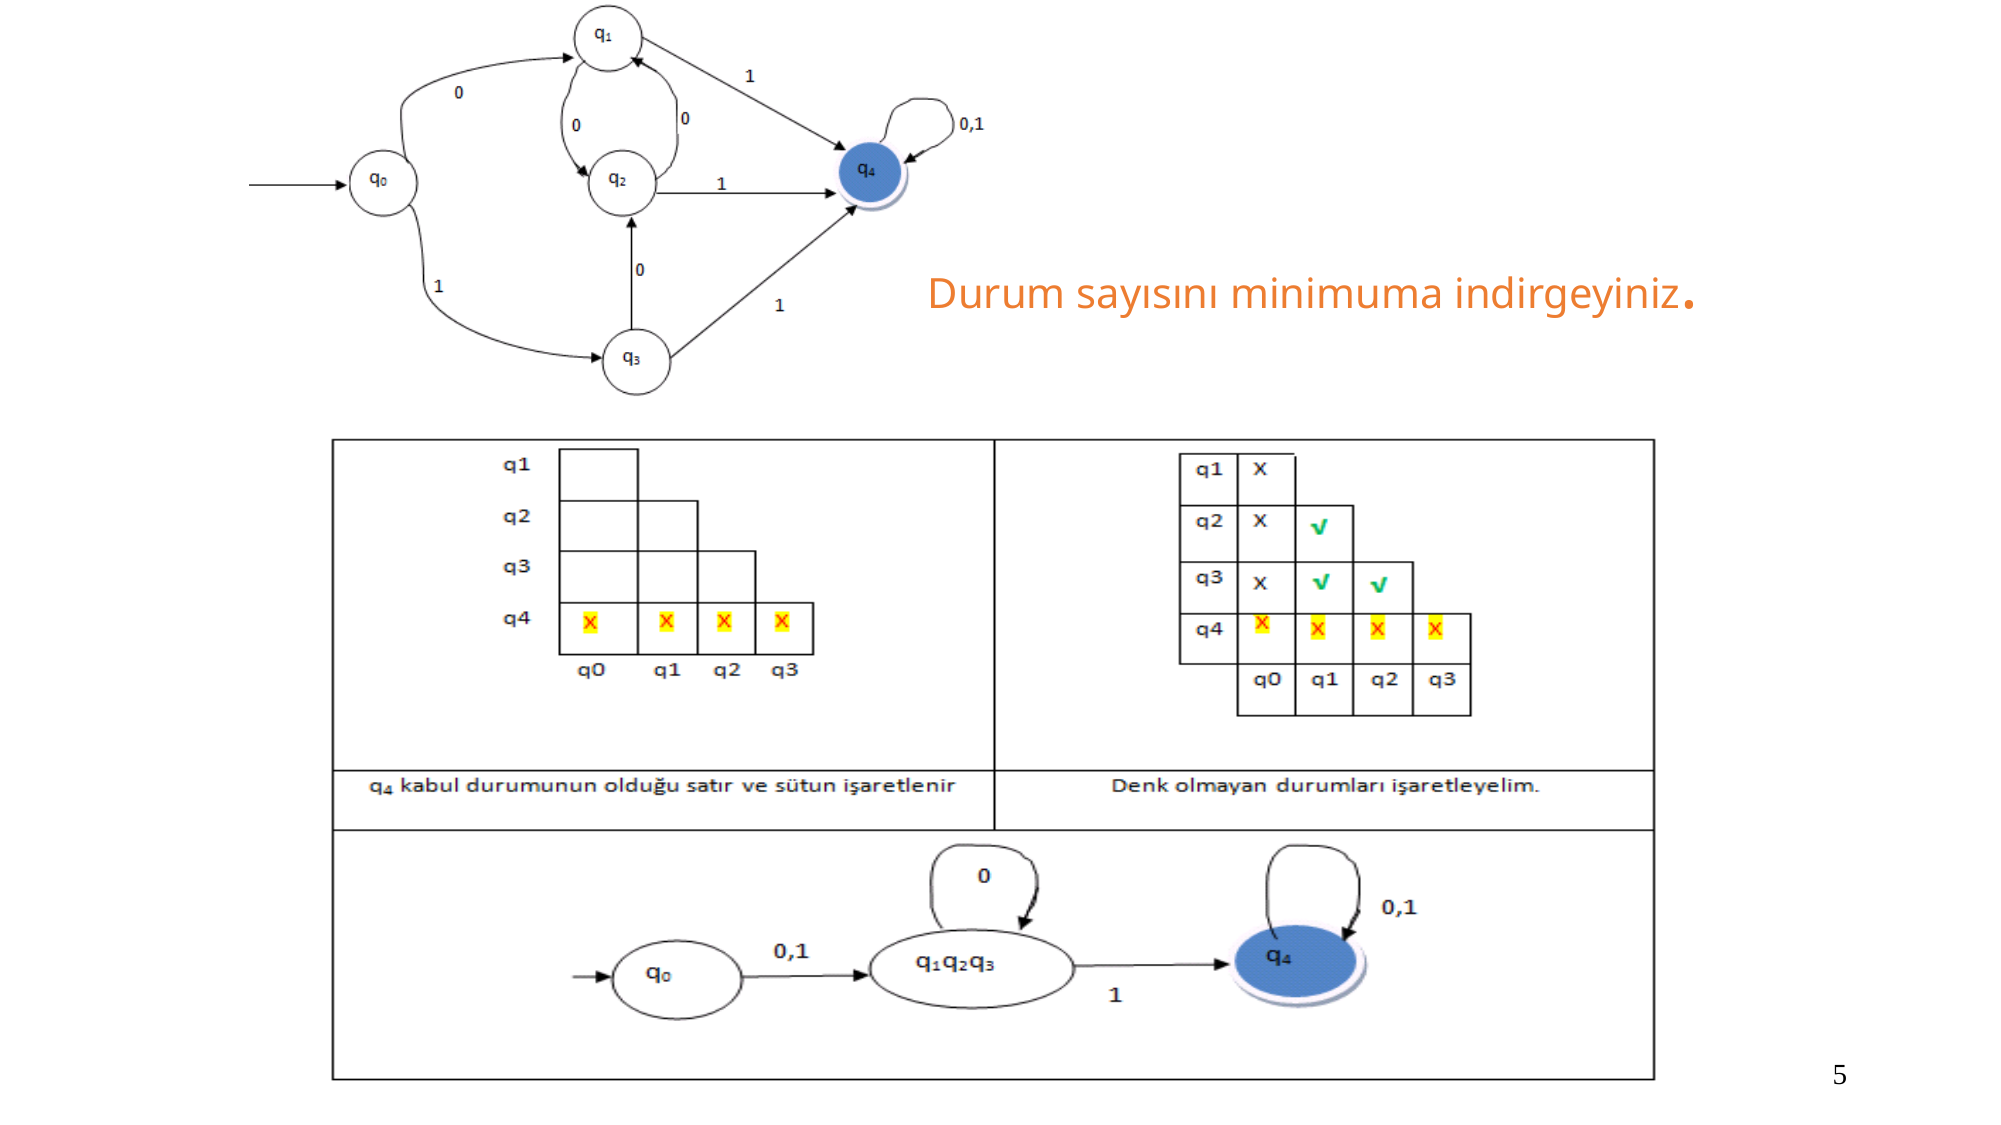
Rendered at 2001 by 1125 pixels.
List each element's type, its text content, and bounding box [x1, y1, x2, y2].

slide_number 5 [1412, 1042, 1863, 1103]
picture [320, 433, 1668, 1090]
picture [249, 0, 989, 422]
text_box Durum sayısını minimuma indirgeyiniz. [989, 234, 1714, 329]
